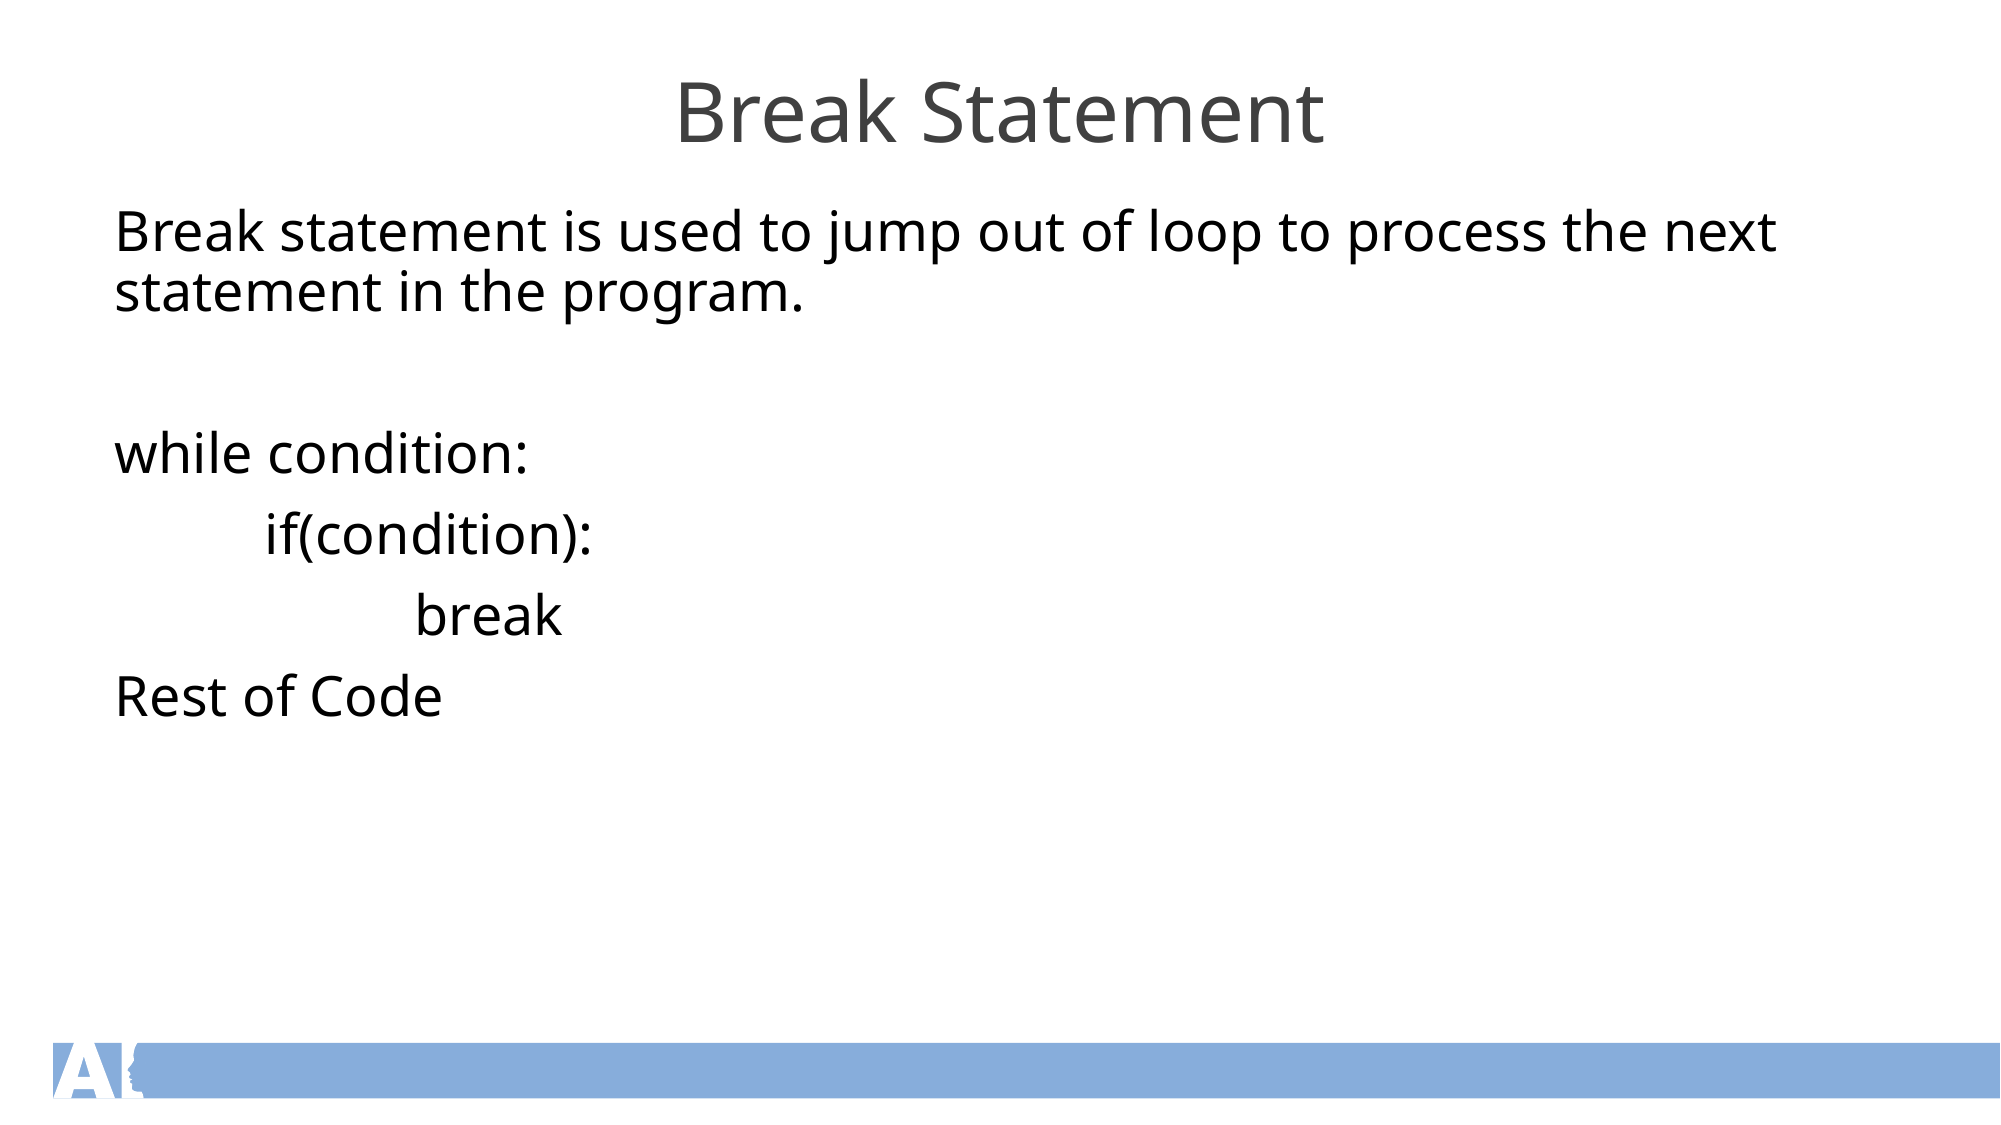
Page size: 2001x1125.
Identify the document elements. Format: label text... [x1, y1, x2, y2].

text_box Break Statement [99, 63, 1900, 169]
text_box Break statement is used to jump out of loop to process the next statement in the program. while condition: if(condition): break Rest of Code [99, 195, 1900, 939]
